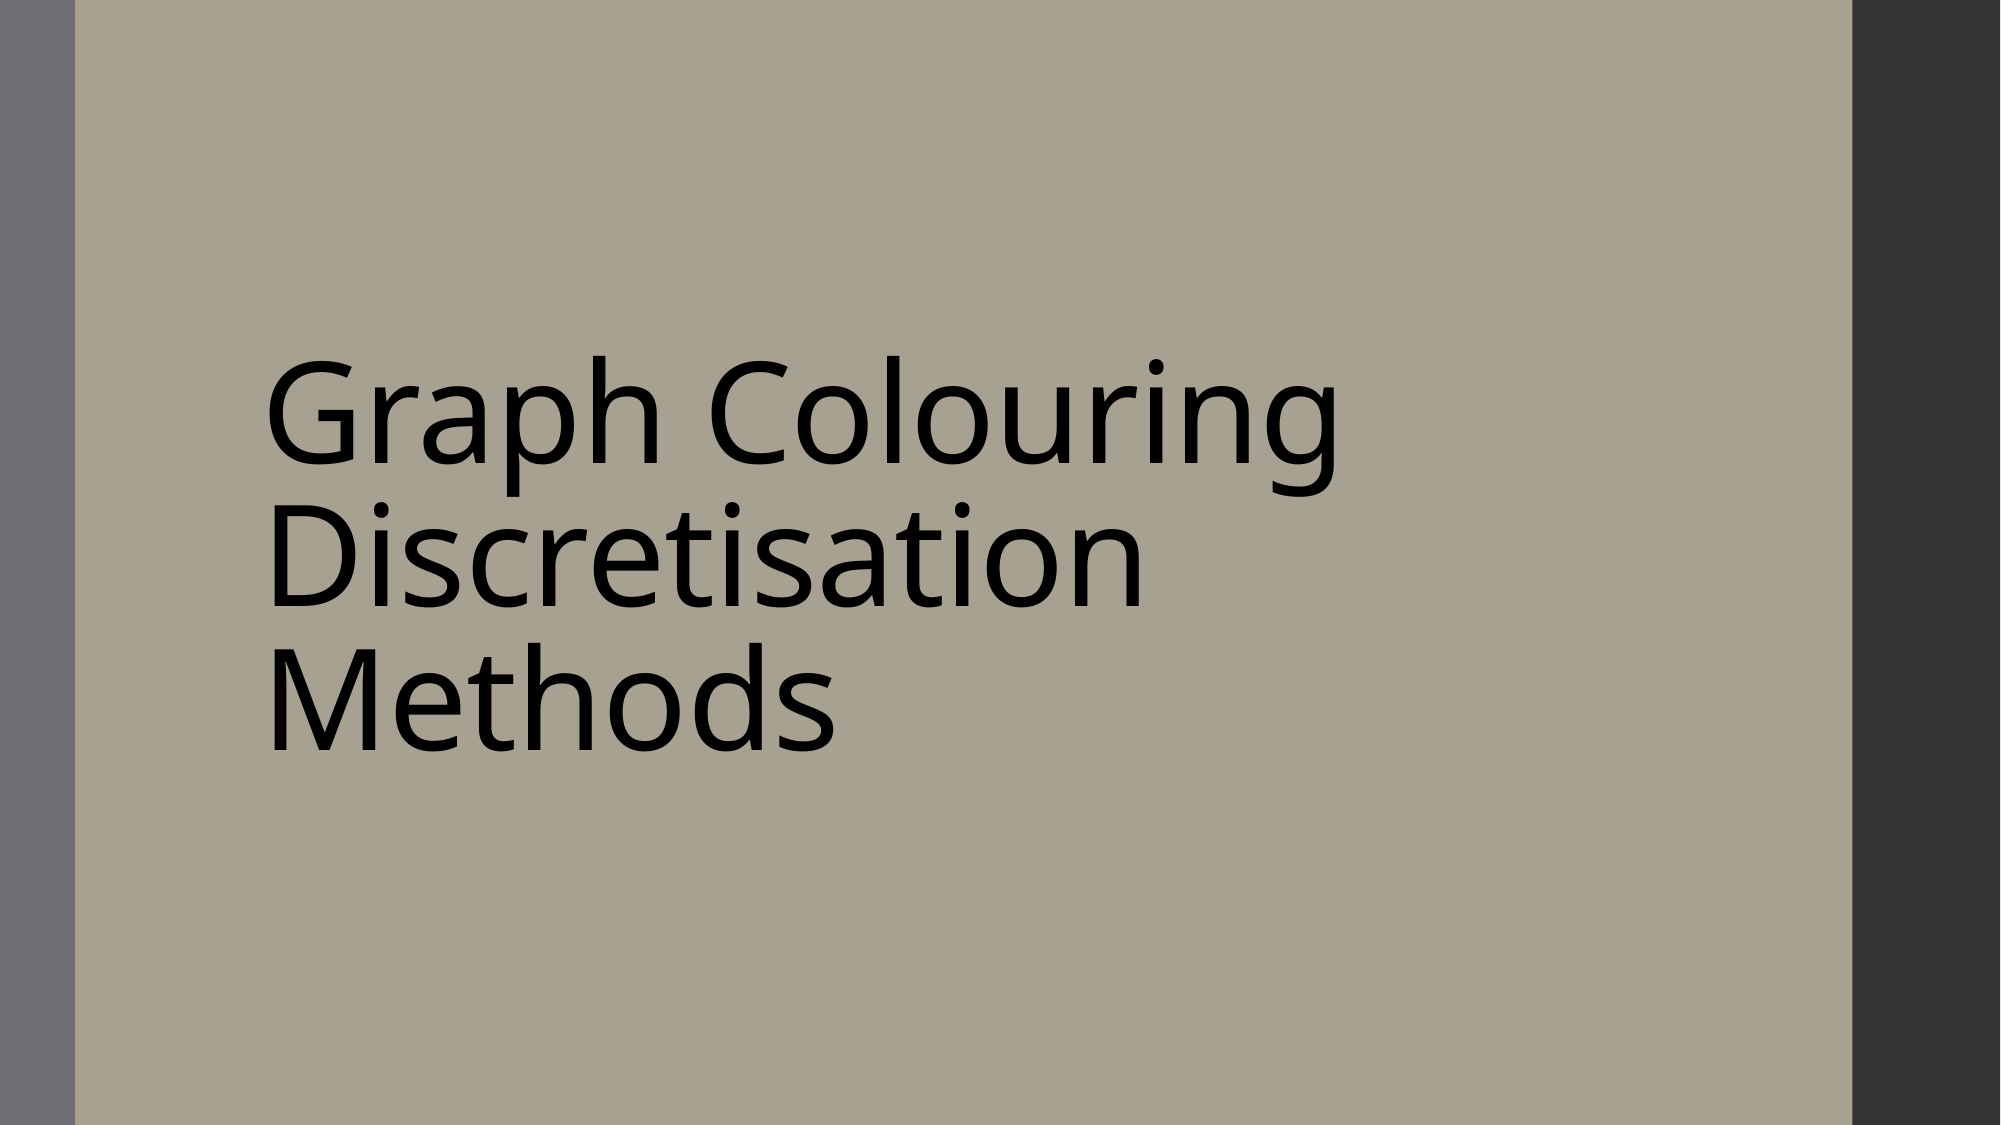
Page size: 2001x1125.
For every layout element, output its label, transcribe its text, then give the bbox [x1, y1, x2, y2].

title Graph Colouring Discretisation Methods [246, 338, 1754, 787]
text_box [0, 0, 76, 1125]
